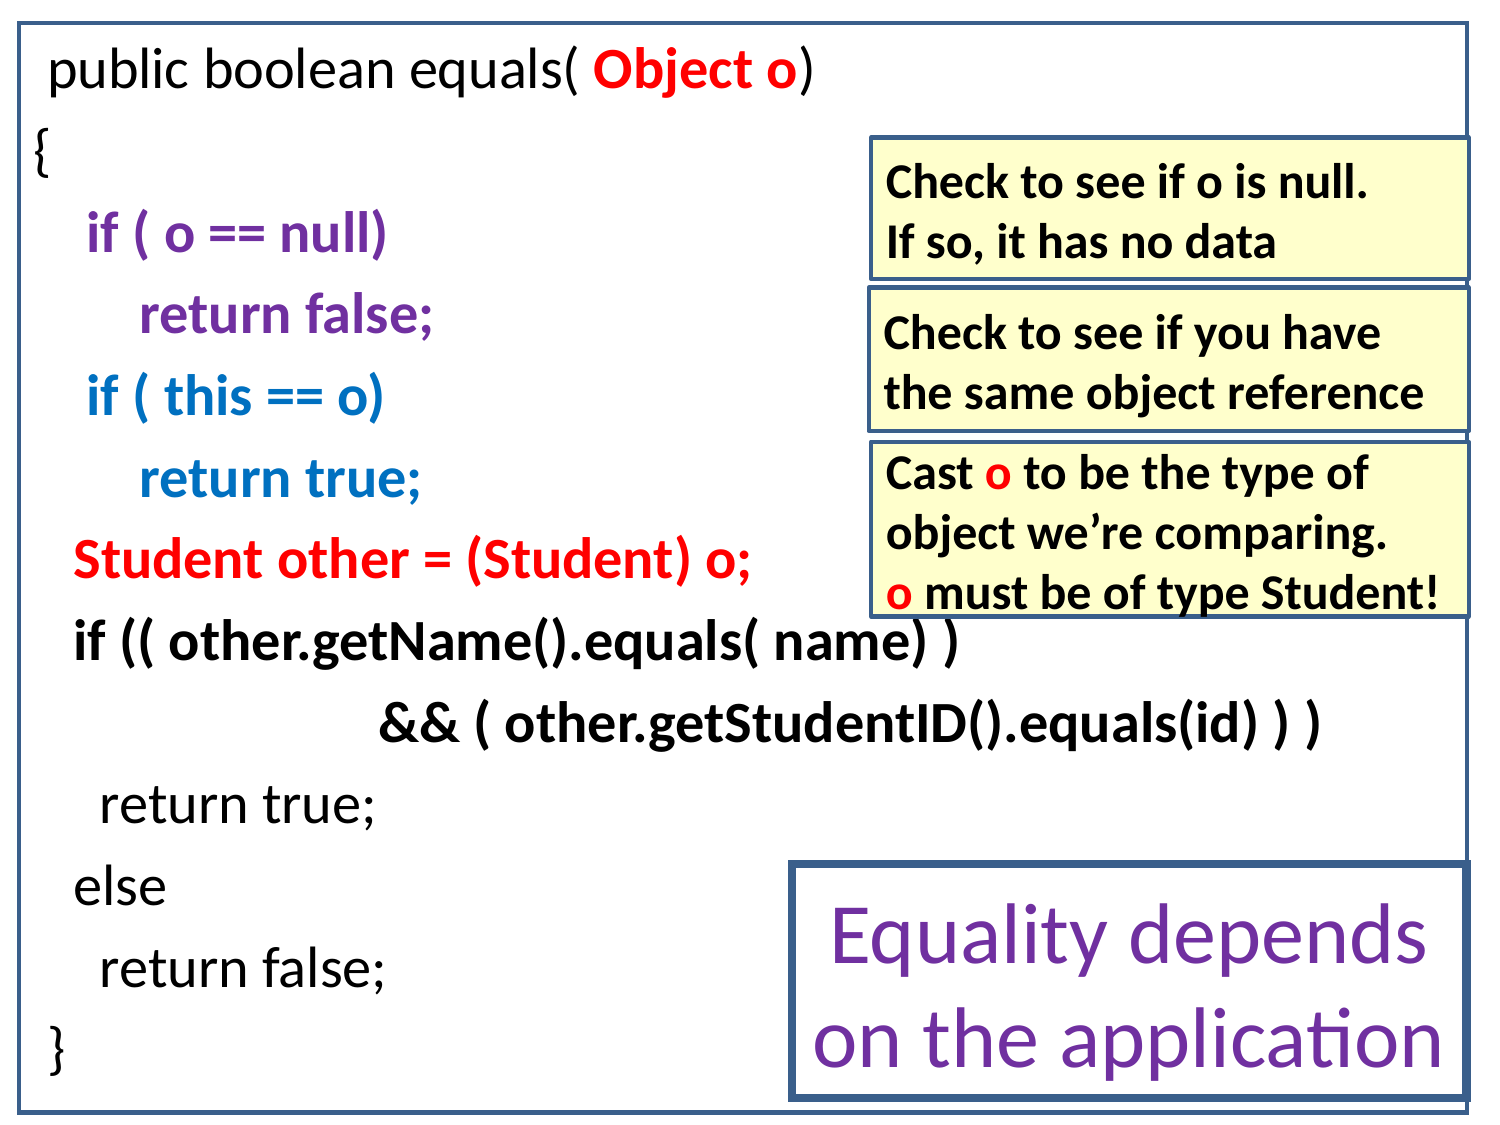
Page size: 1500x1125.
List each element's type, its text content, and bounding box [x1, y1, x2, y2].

title Equality depends on the application [791, 863, 1467, 1099]
list public boolean equals( Object o) { if ( o == null) return false; if ( this == o) return true; Student other = (Student) o; if (( other.getName().equals( name) ) && ( other.getStudentID().equals(id) ) ) return true; else return false; } [18, 22, 1467, 1113]
text_box Check to see if o is null. If so, it has no data [869, 135, 1471, 281]
text_box Cast o to be the type of object we’re comparing. o must be of type Student! [869, 440, 1471, 619]
text_box Check to see if you have the same object reference [867, 285, 1471, 433]
